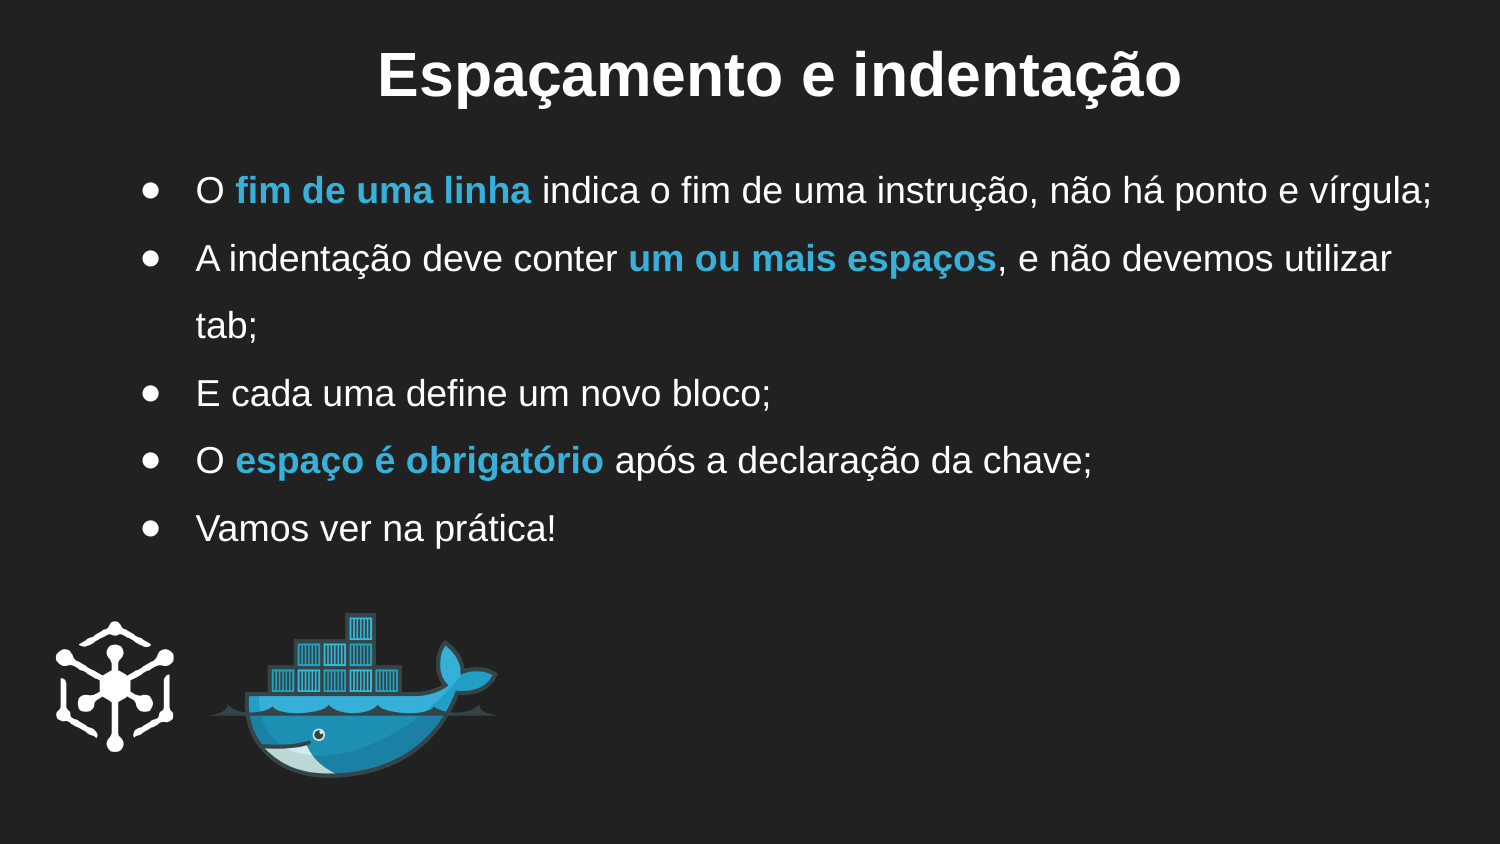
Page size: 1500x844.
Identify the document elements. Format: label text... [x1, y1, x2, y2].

picture [209, 613, 499, 785]
text_box Espaçamento e indentação [168, 18, 1393, 128]
text_box O fim de uma linha indica o fim de uma instrução, não há ponto e vírgula; A indentação deve conter um ou mais espaços, e não devemos utilizar tab; E cada uma define um novo bloco; O espaço é obrigatório após a declaração da chave; Vamos ver na prática! [105, 128, 1456, 618]
picture [54, 621, 174, 752]
